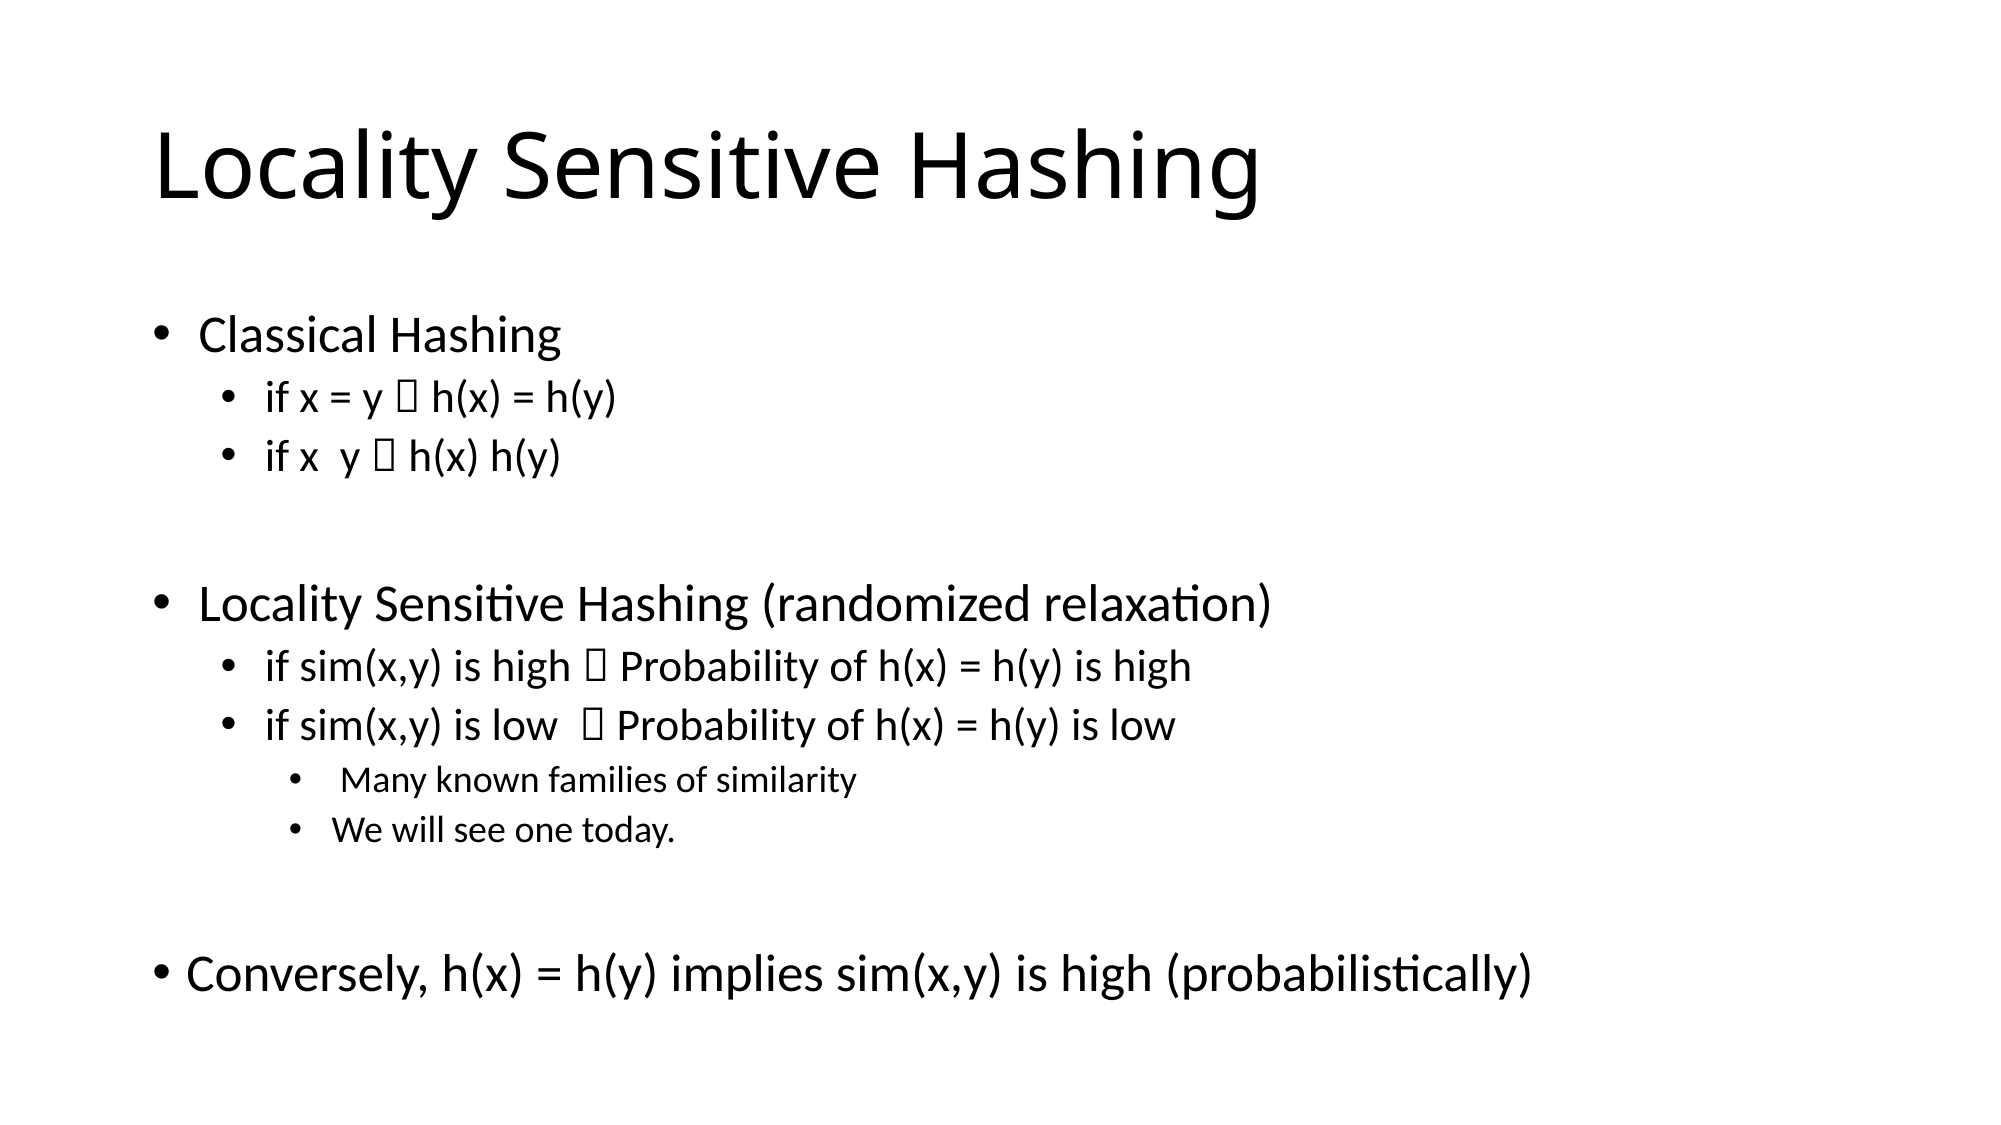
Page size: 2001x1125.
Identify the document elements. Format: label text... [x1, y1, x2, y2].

title Locality Sensitive Hashing [137, 59, 1863, 278]
